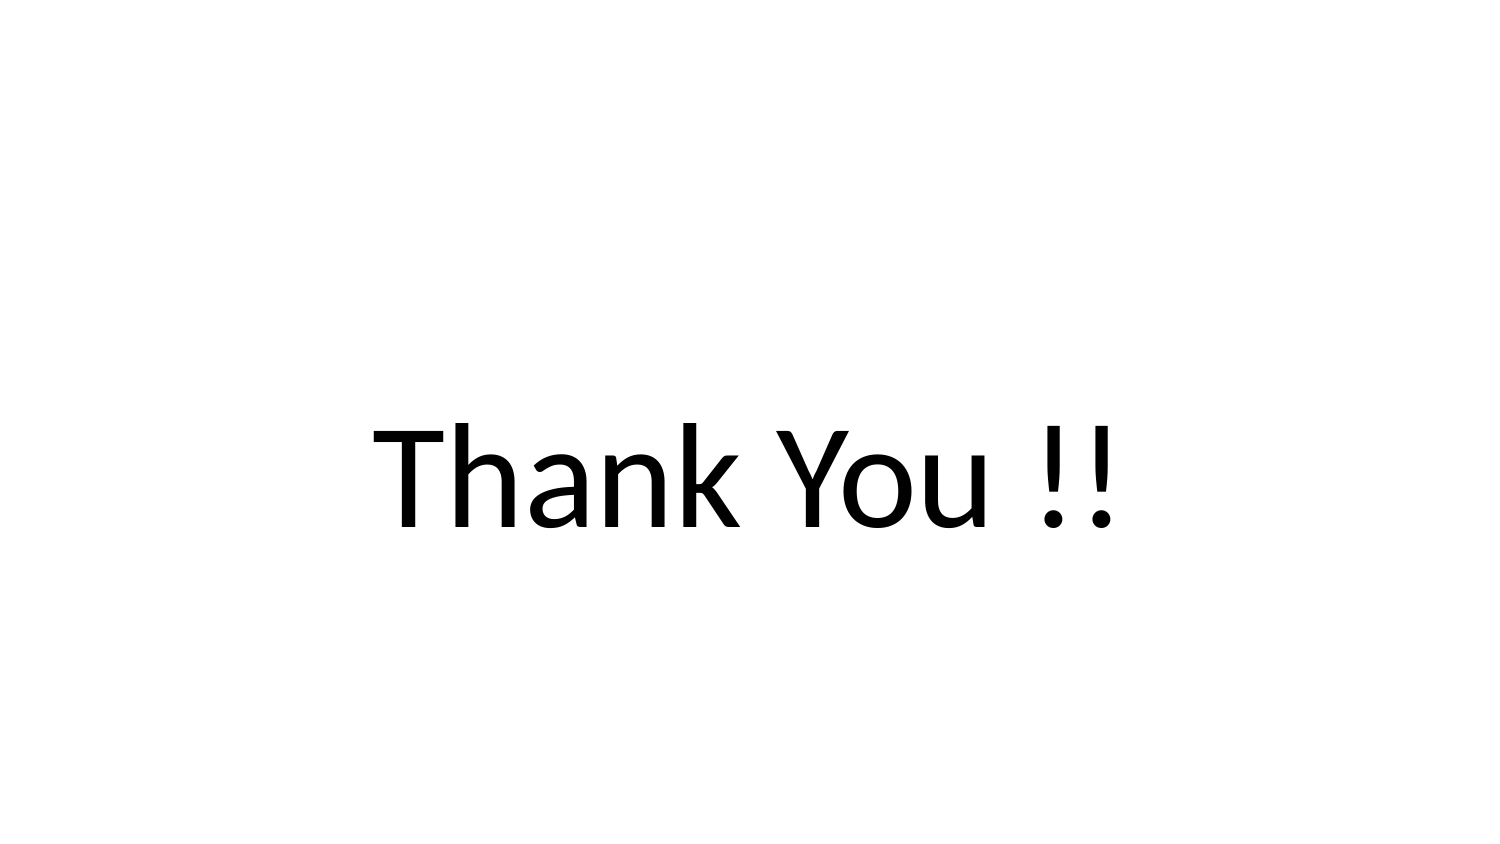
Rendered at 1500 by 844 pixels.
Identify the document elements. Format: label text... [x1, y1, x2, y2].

list Thank You !! [51, 45, 1449, 606]
